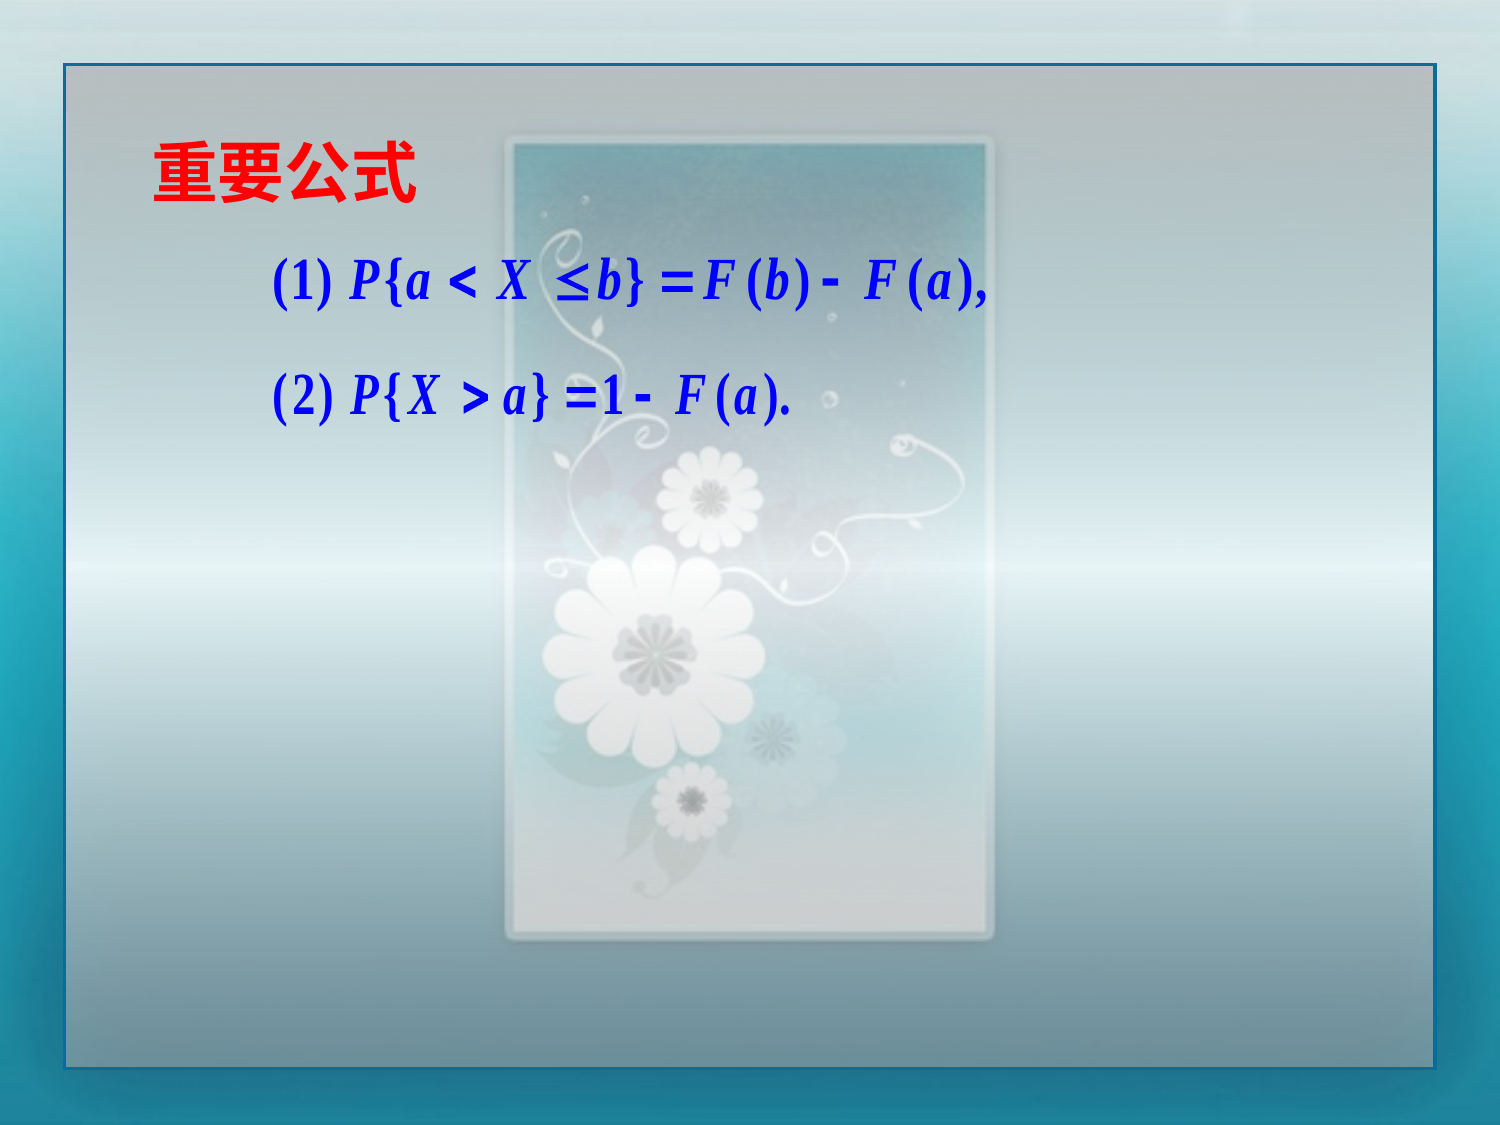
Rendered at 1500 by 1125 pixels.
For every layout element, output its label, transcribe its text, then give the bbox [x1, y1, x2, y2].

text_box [271, 252, 992, 318]
picture [0, 0, 1500, 1125]
text_box 重要公式 [136, 123, 433, 219]
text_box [271, 367, 793, 433]
